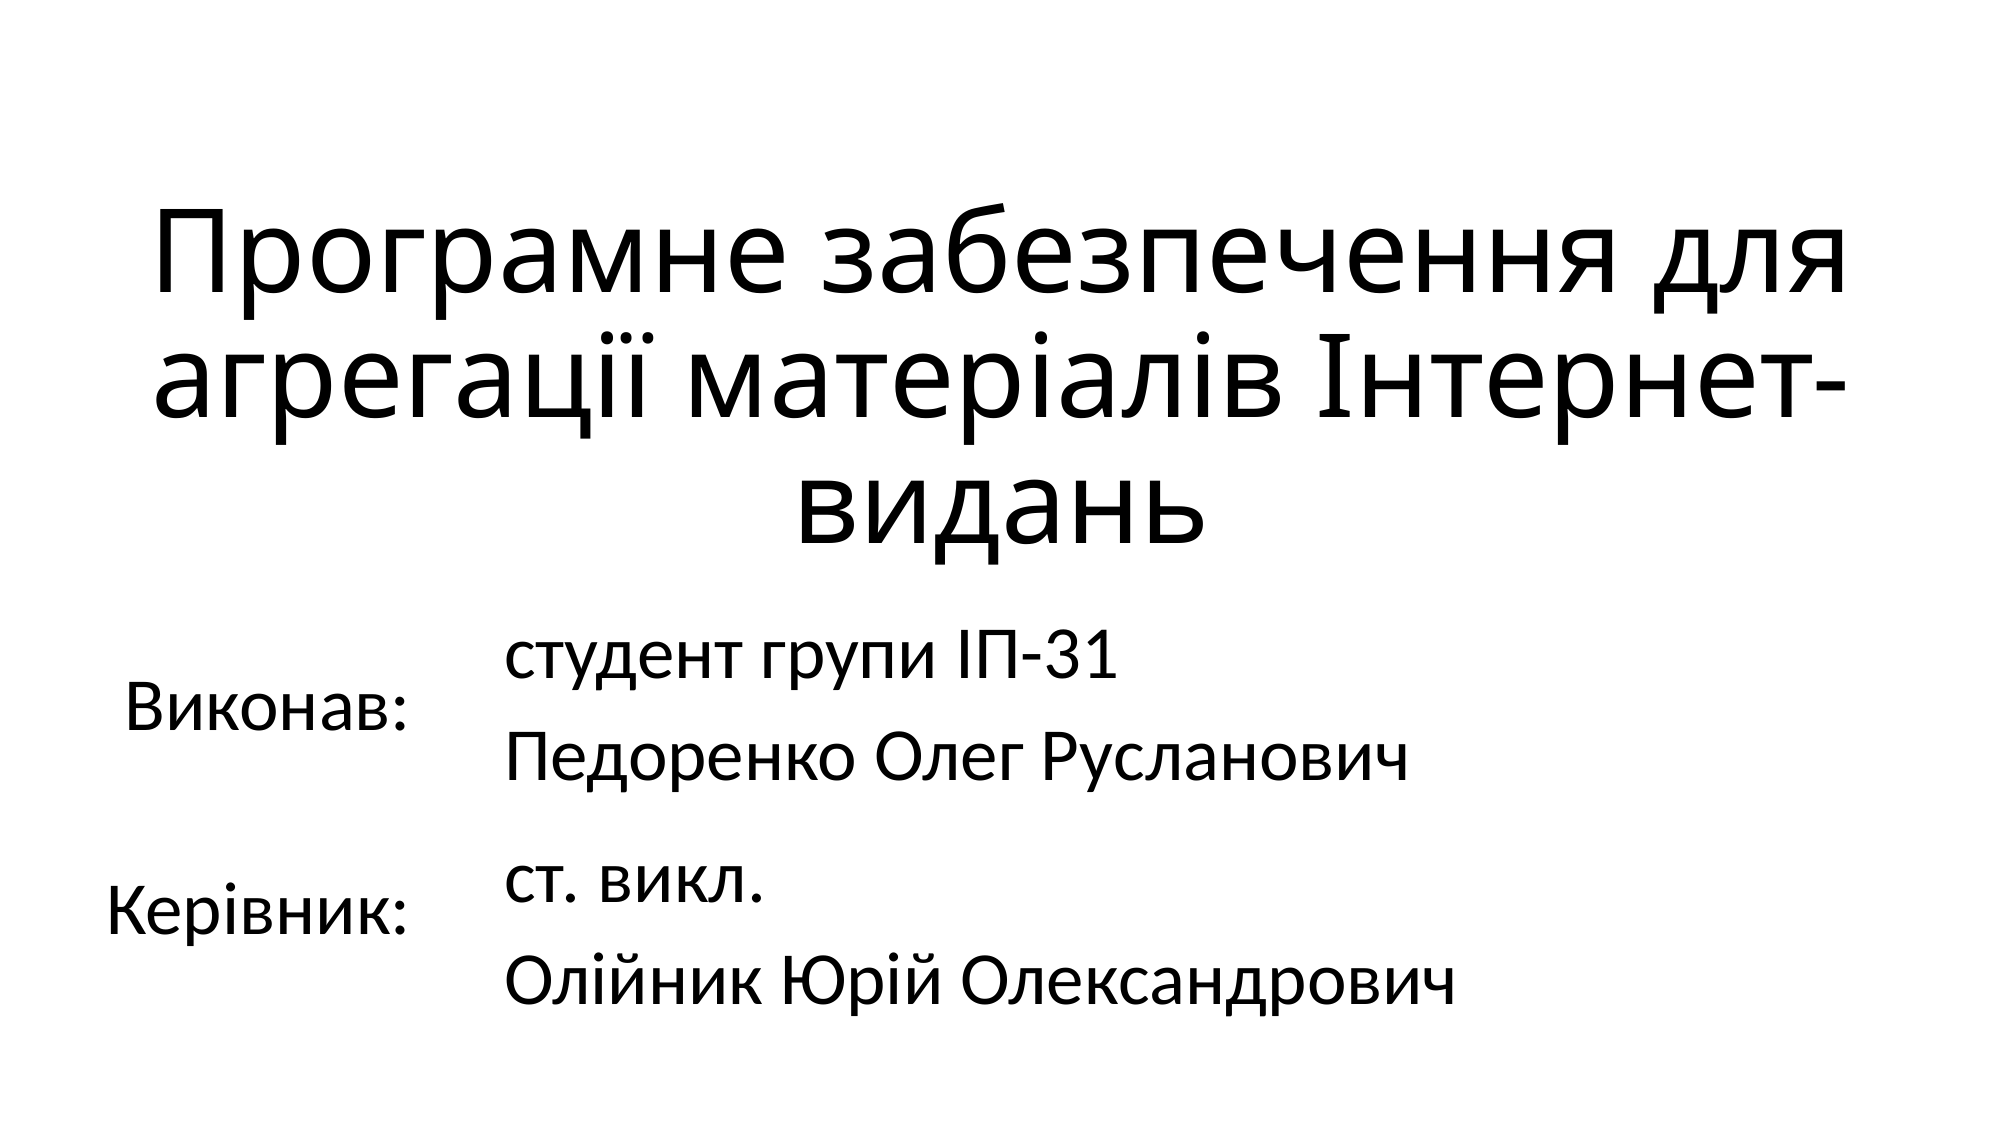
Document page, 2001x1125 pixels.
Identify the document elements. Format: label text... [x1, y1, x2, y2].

title Програмне забезпечення для агрегації матеріалів Інтернет-видань [30, 184, 1972, 576]
text_box ст. викл. Олійник Юрій Олександрович [489, 830, 1848, 1029]
text_box студент групи ІП-31 Педоренко Олег Русланович [489, 606, 1848, 805]
subtitle Виконав: Керівник: [0, 658, 427, 930]
